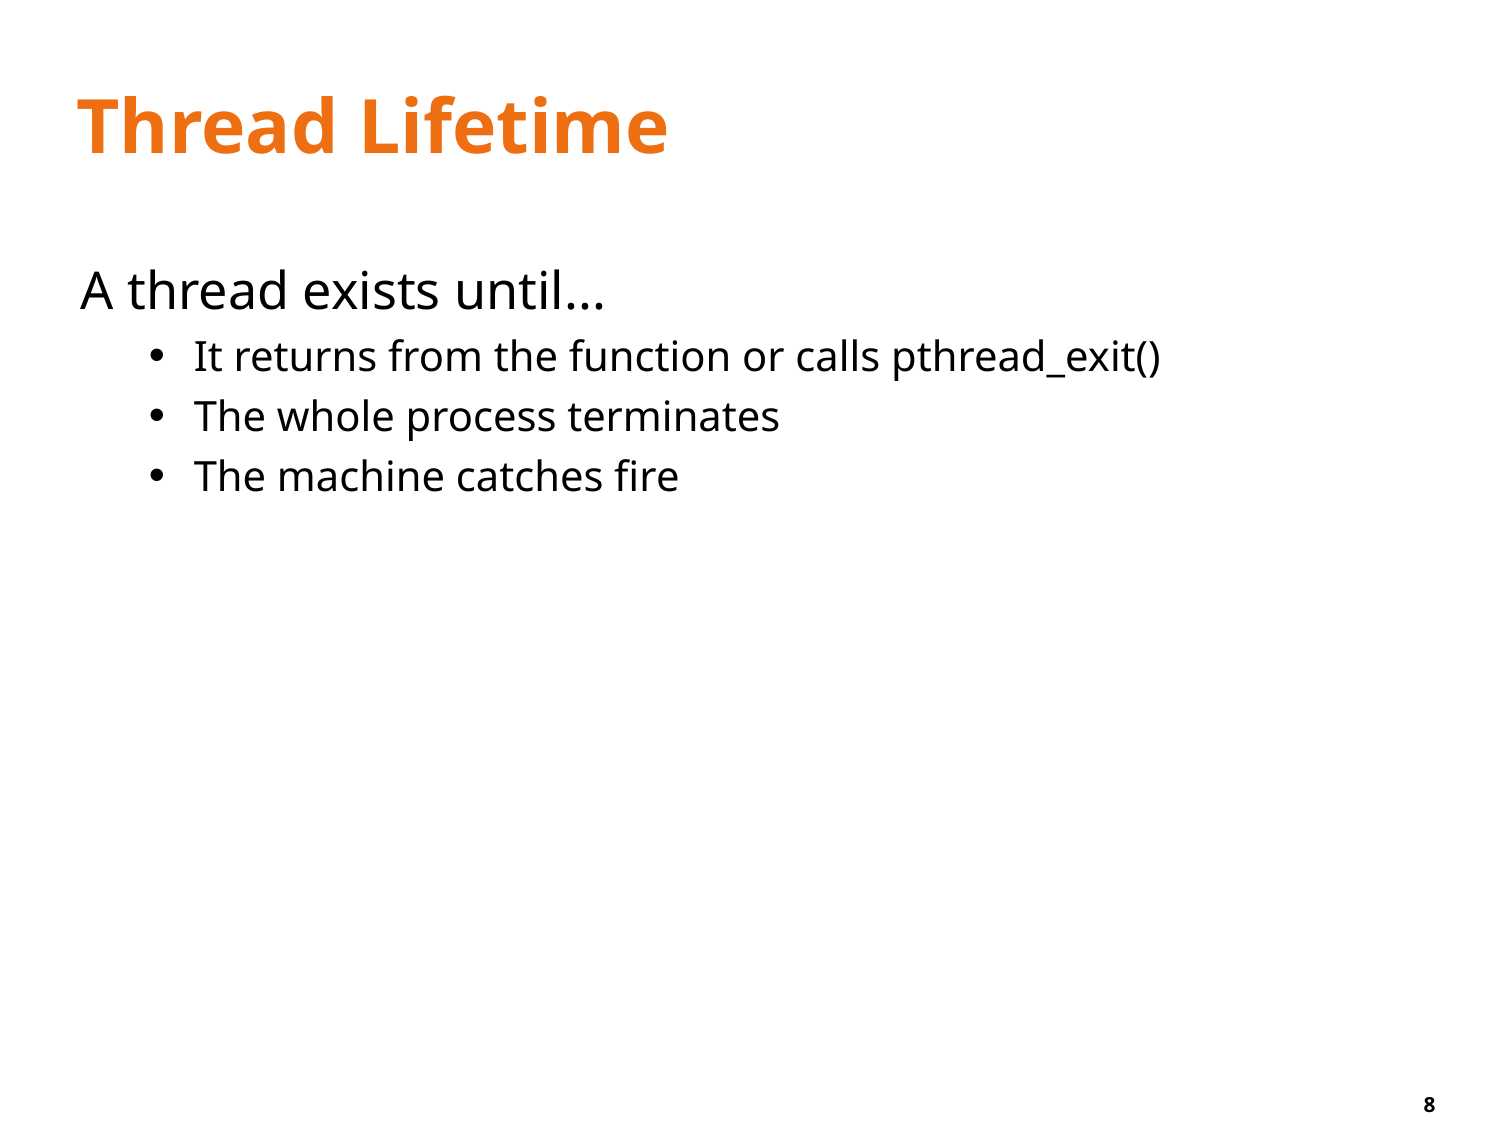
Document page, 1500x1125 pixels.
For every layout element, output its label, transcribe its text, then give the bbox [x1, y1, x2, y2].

list A thread exists until... It returns from the function or calls pthread_exit() The whole process terminates The machine catches fire [61, 249, 1438, 1063]
title Thread Lifetime [61, 60, 1438, 187]
